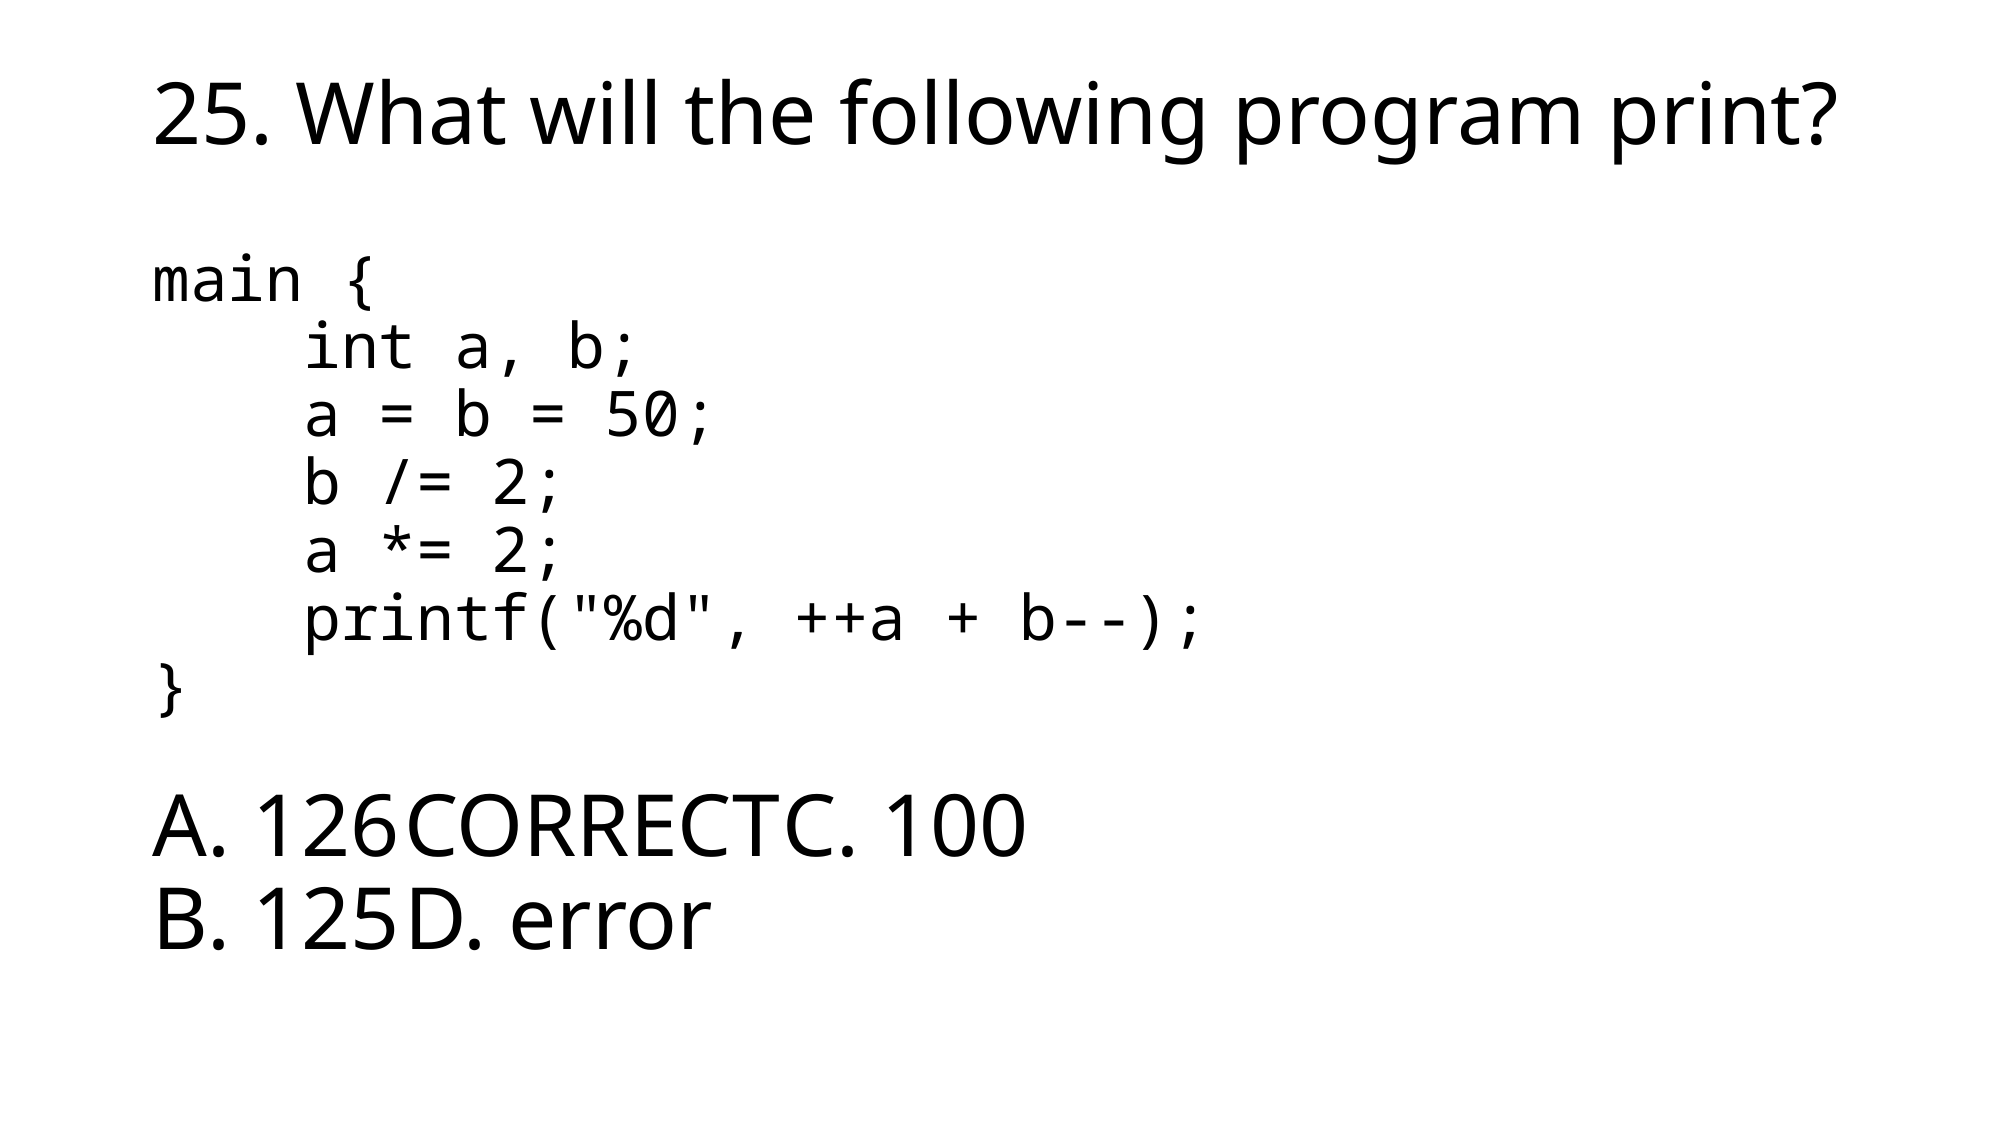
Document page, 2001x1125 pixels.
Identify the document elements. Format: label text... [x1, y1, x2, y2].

title 25. What will the following program print? main { int a, b; a = b = 50; b /= 2; a *= 2; printf("%d", ++a + b--); } A. 126 CORRECT C. 100 B. 125 D. error [137, 63, 1858, 1065]
